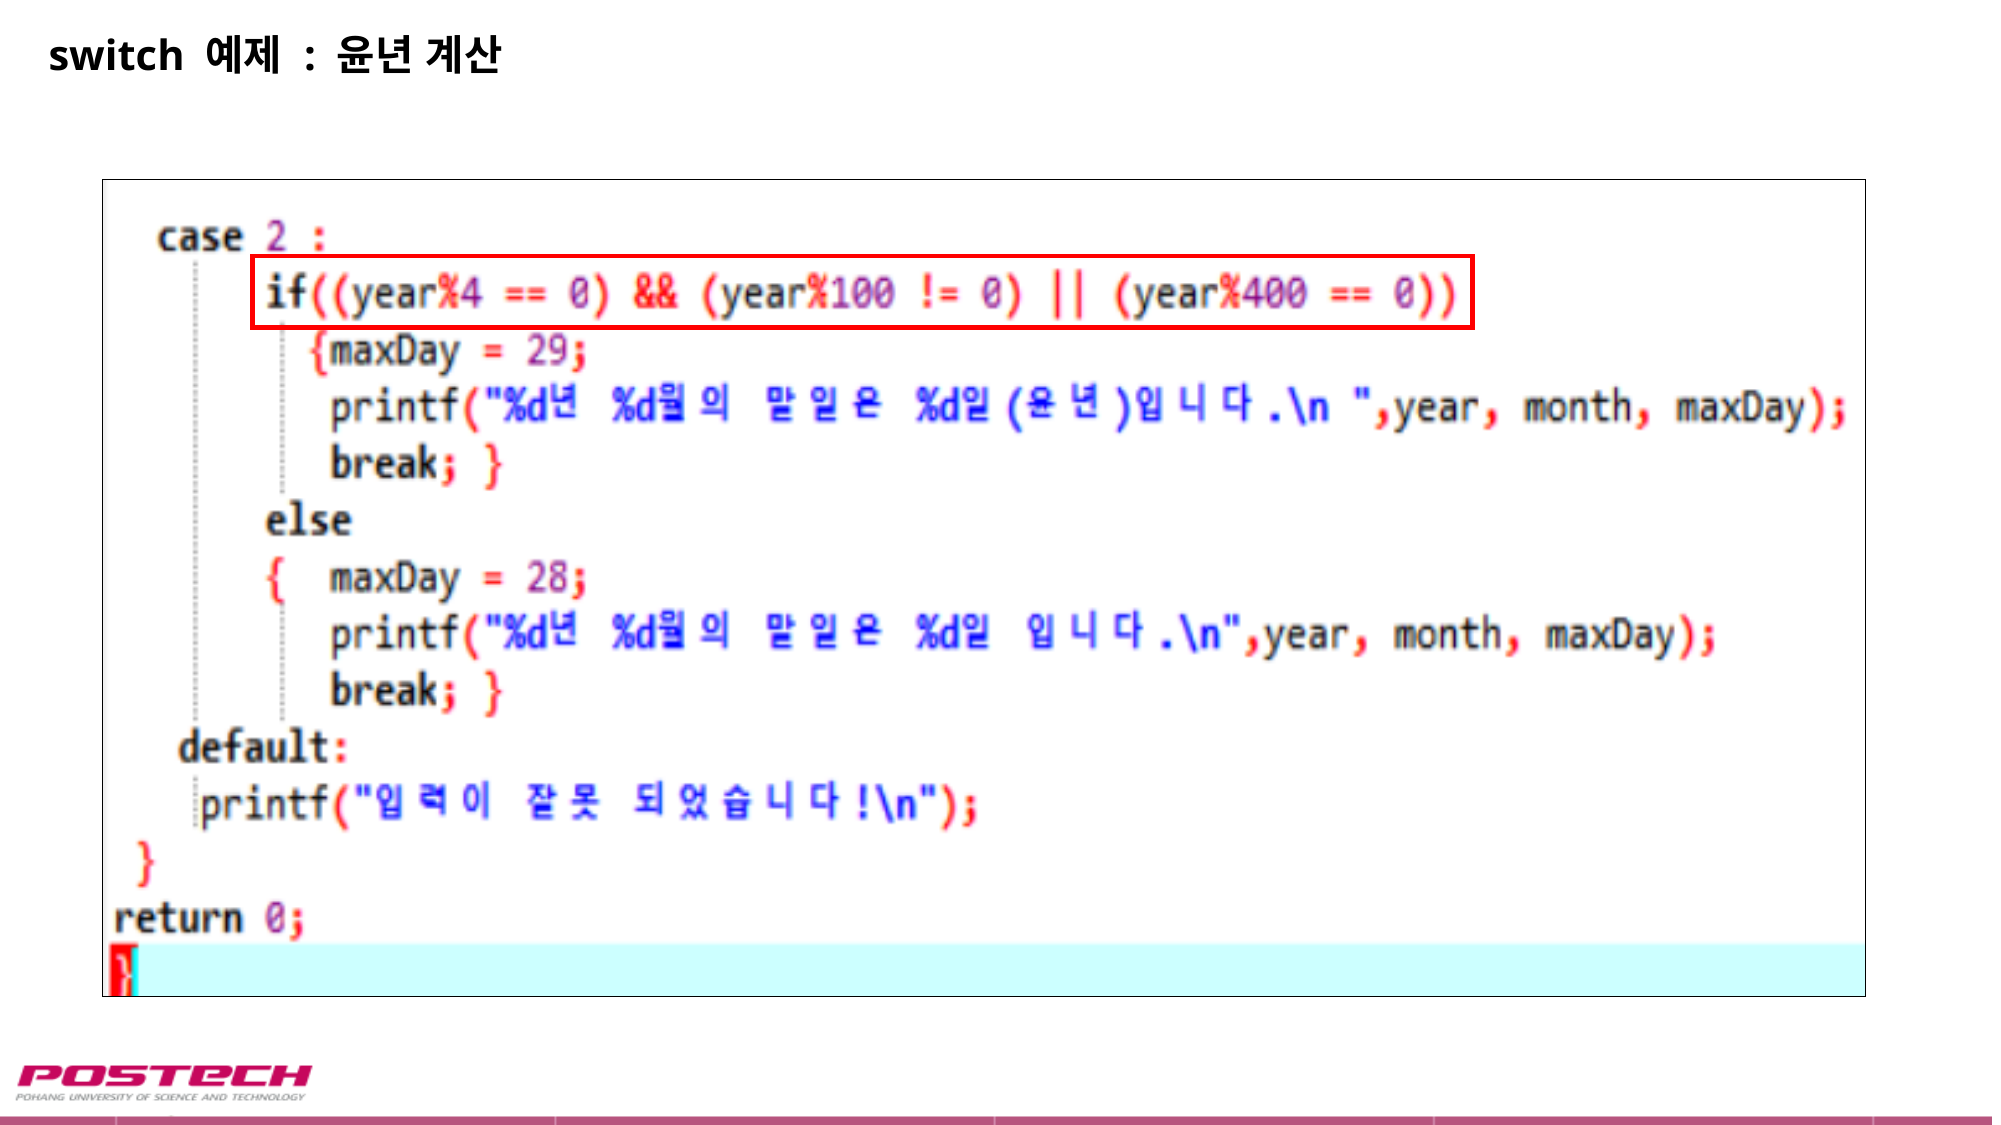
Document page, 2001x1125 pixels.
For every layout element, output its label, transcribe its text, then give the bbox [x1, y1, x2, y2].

title switch 예제 : 윤년 계산 [22, 8, 657, 107]
picture [0, 1047, 320, 1105]
picture [0, 1115, 1992, 1125]
picture [101, 179, 1865, 997]
